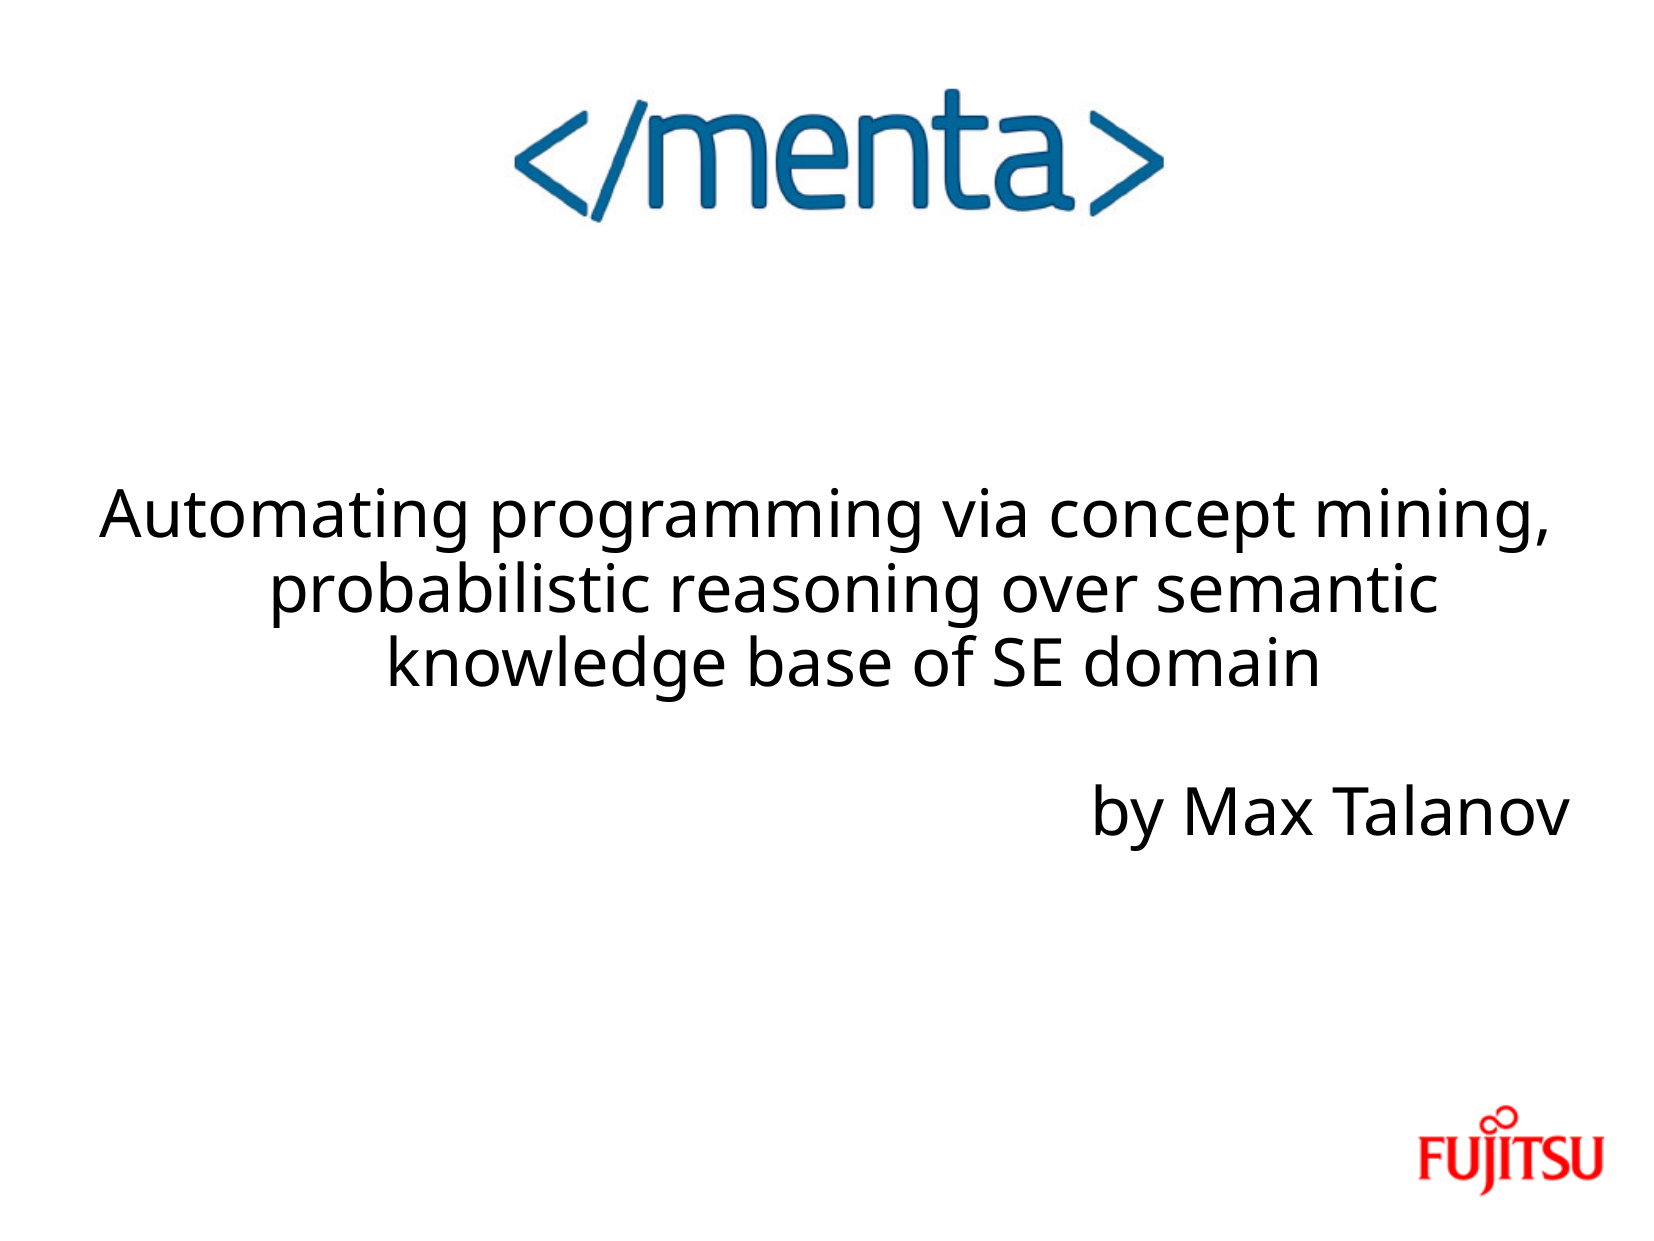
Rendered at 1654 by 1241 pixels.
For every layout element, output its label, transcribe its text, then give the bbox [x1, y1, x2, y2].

picture [454, 63, 1211, 237]
picture [1417, 1104, 1607, 1199]
text_box Automating programming via concept mining, probabilistic reasoning over semantic knowledge base of SE domain by Max Talanov [82, 290, 1571, 1109]
text_box [82, 49, 1571, 257]
